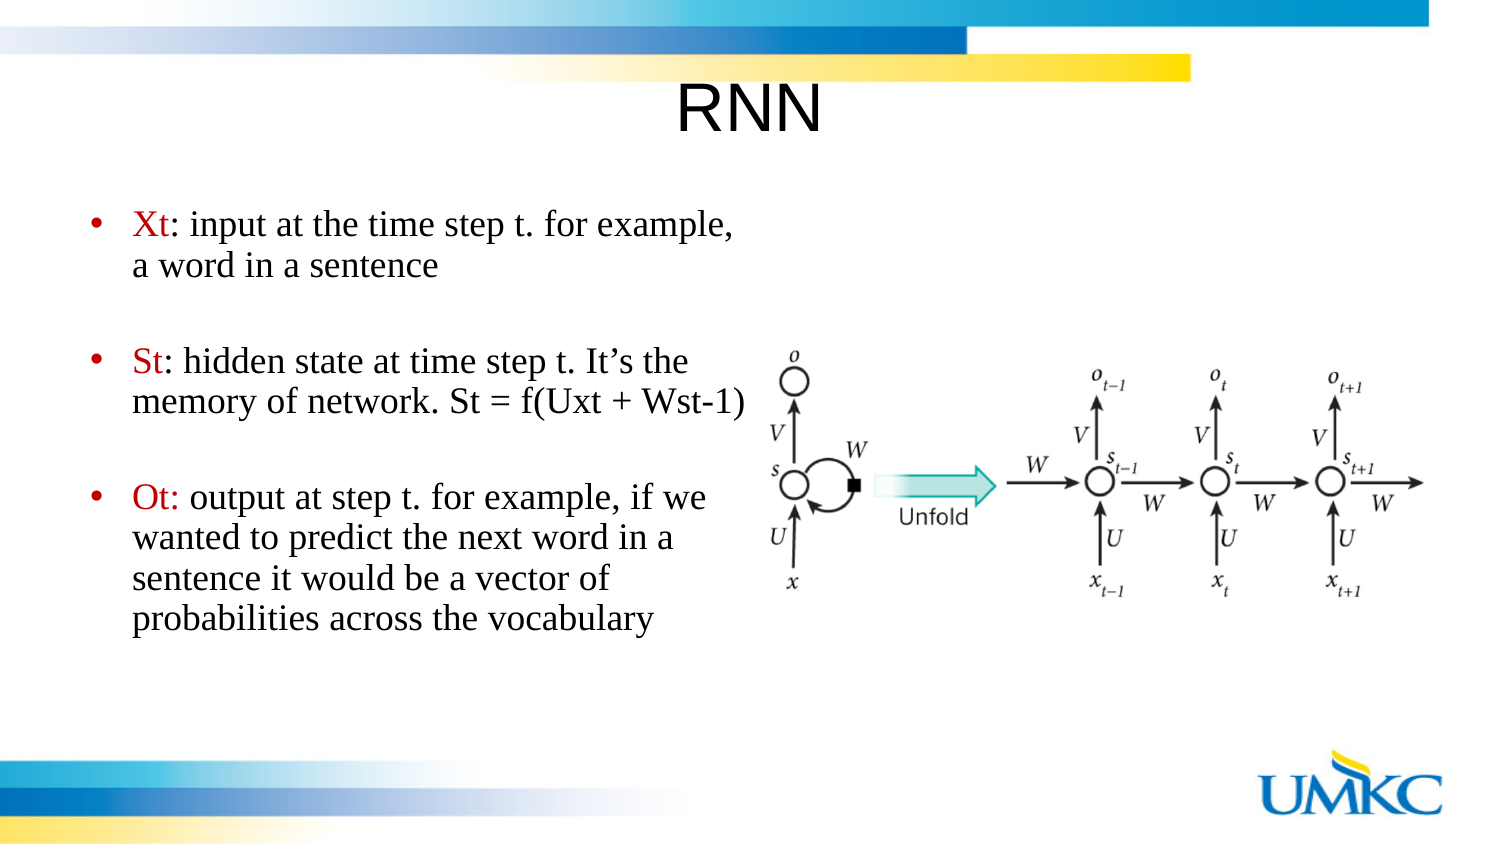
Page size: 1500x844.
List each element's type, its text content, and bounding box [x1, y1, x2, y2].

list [762, 344, 1426, 607]
title RNN [75, 33, 1425, 175]
list Xt: input at the time step t. for example, a word in a sentence St: hidden state at time step t. It’s the memory of network. St = f(Uxt + Wst-1) Ot: output at step t. for example, if we wanted to predict the next word in a sentence it would be a vector of probabilities across the vocabulary [75, 196, 763, 754]
picture [0, 0, 1500, 844]
